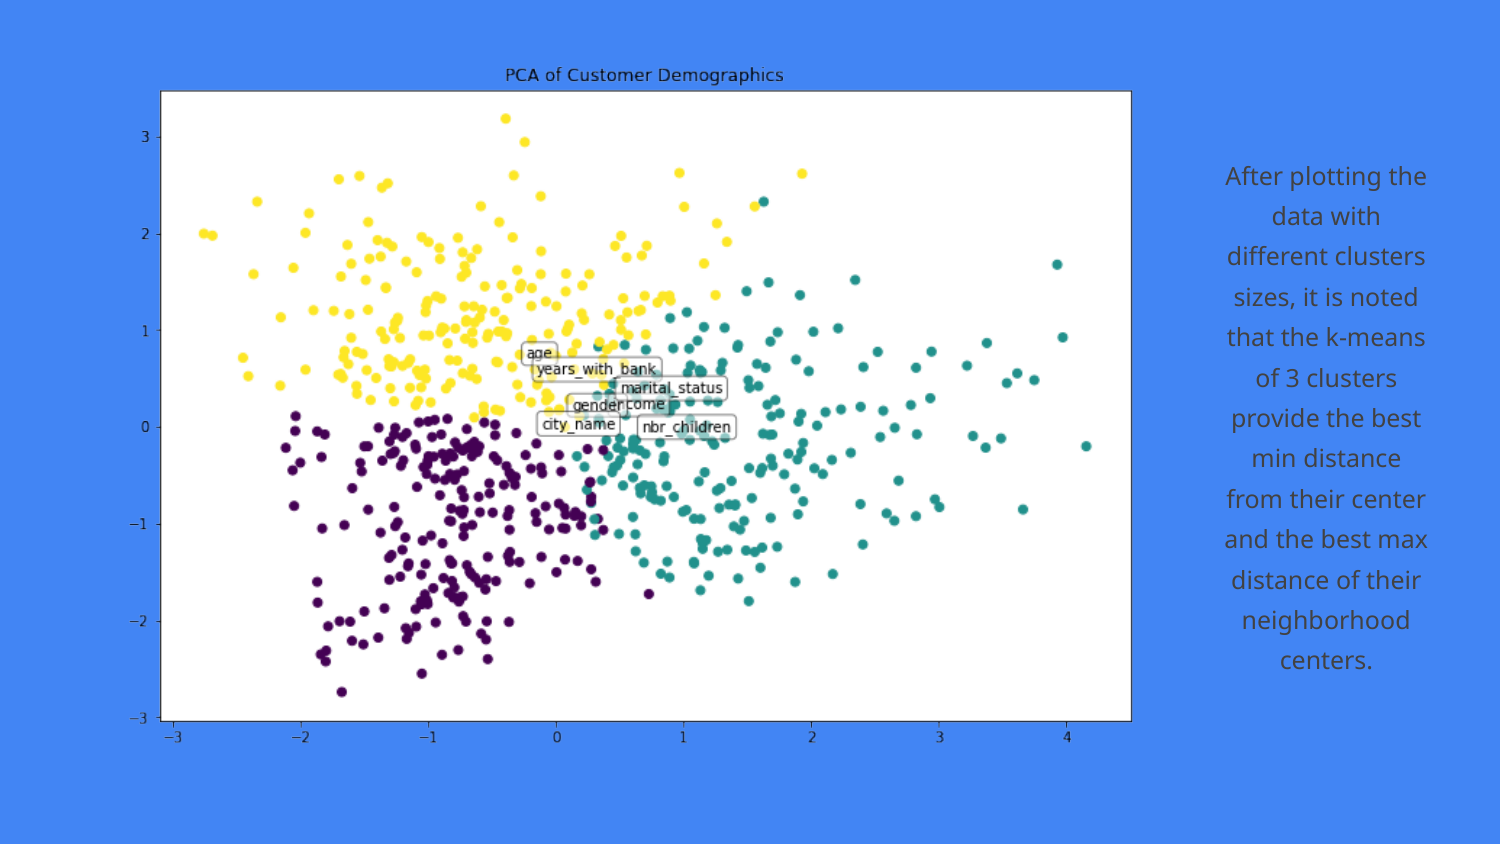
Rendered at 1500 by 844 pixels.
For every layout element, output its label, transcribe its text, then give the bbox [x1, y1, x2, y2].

picture [118, 57, 1140, 756]
text_box After plotting the data with different clusters sizes, it is noted that the k-means of 3 clusters provide the best min distance from their center and the best max distance of their neighborhood centers. [1205, 134, 1448, 690]
